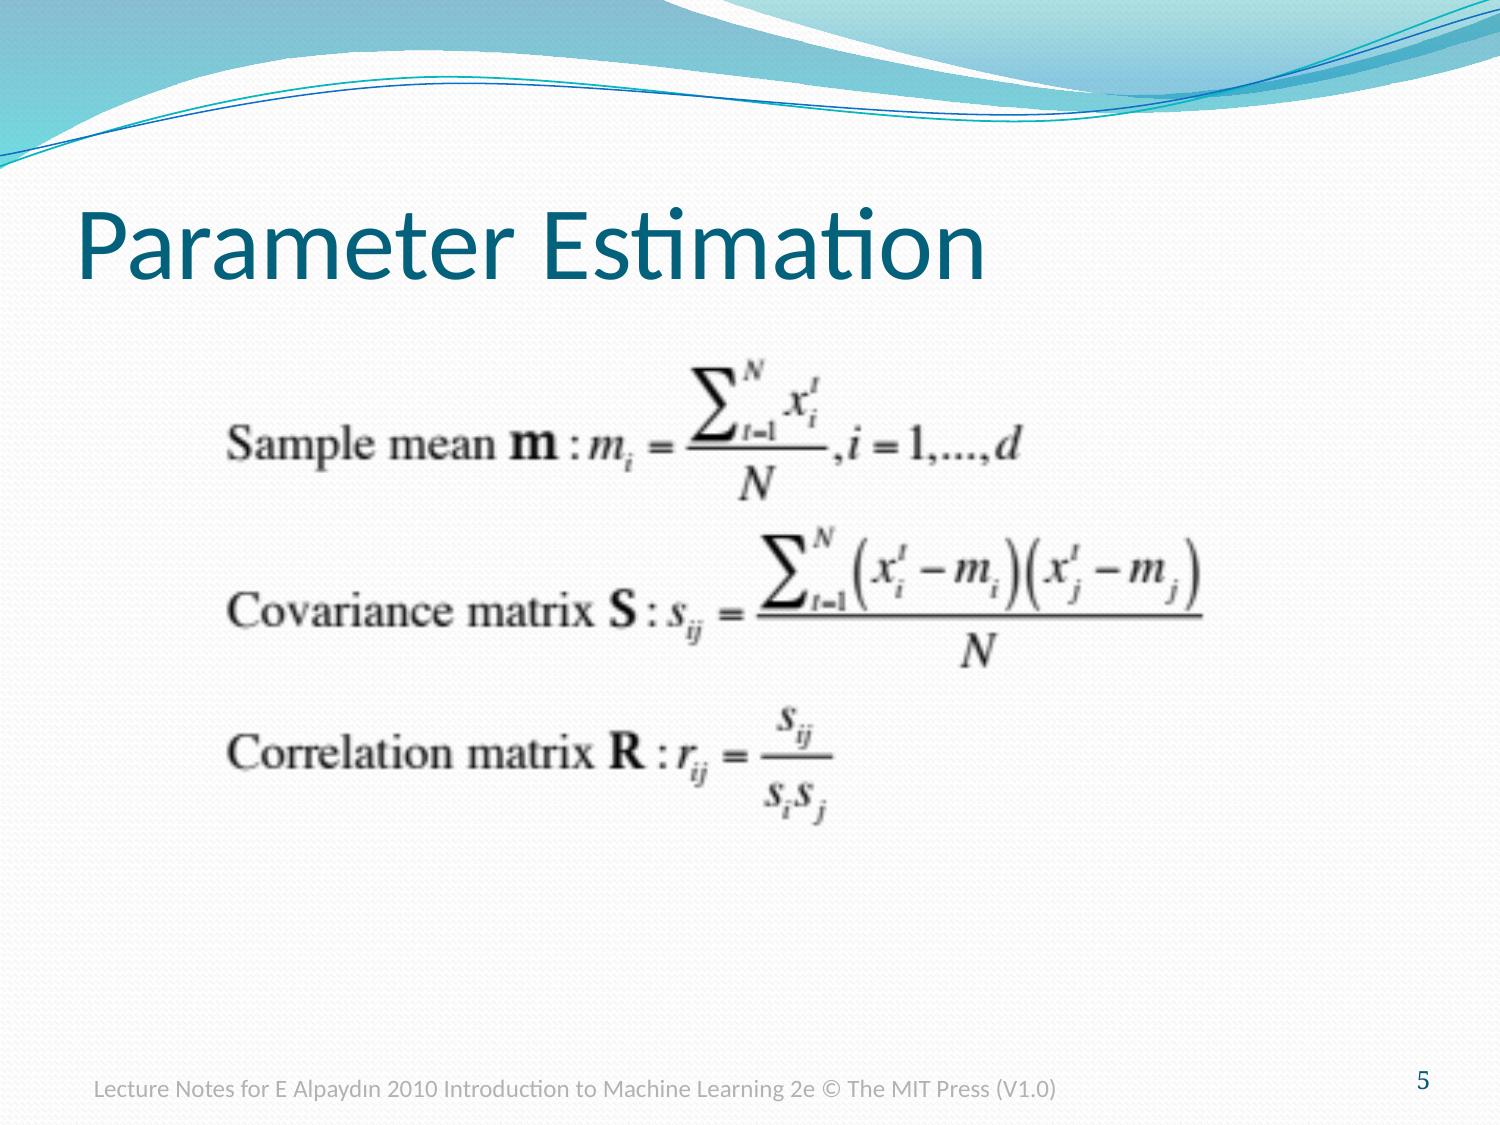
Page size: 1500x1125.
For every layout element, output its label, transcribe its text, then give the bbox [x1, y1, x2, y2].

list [222, 350, 1207, 833]
footer Lecture Notes for E Alpaydın 2010 Introduction to Machine Learning 2e © The MIT Press (V1.0) [93, 1042, 1254, 1103]
slide_number 5 [1080, 1023, 1431, 1099]
title Parameter Estimation [75, 75, 1425, 300]
